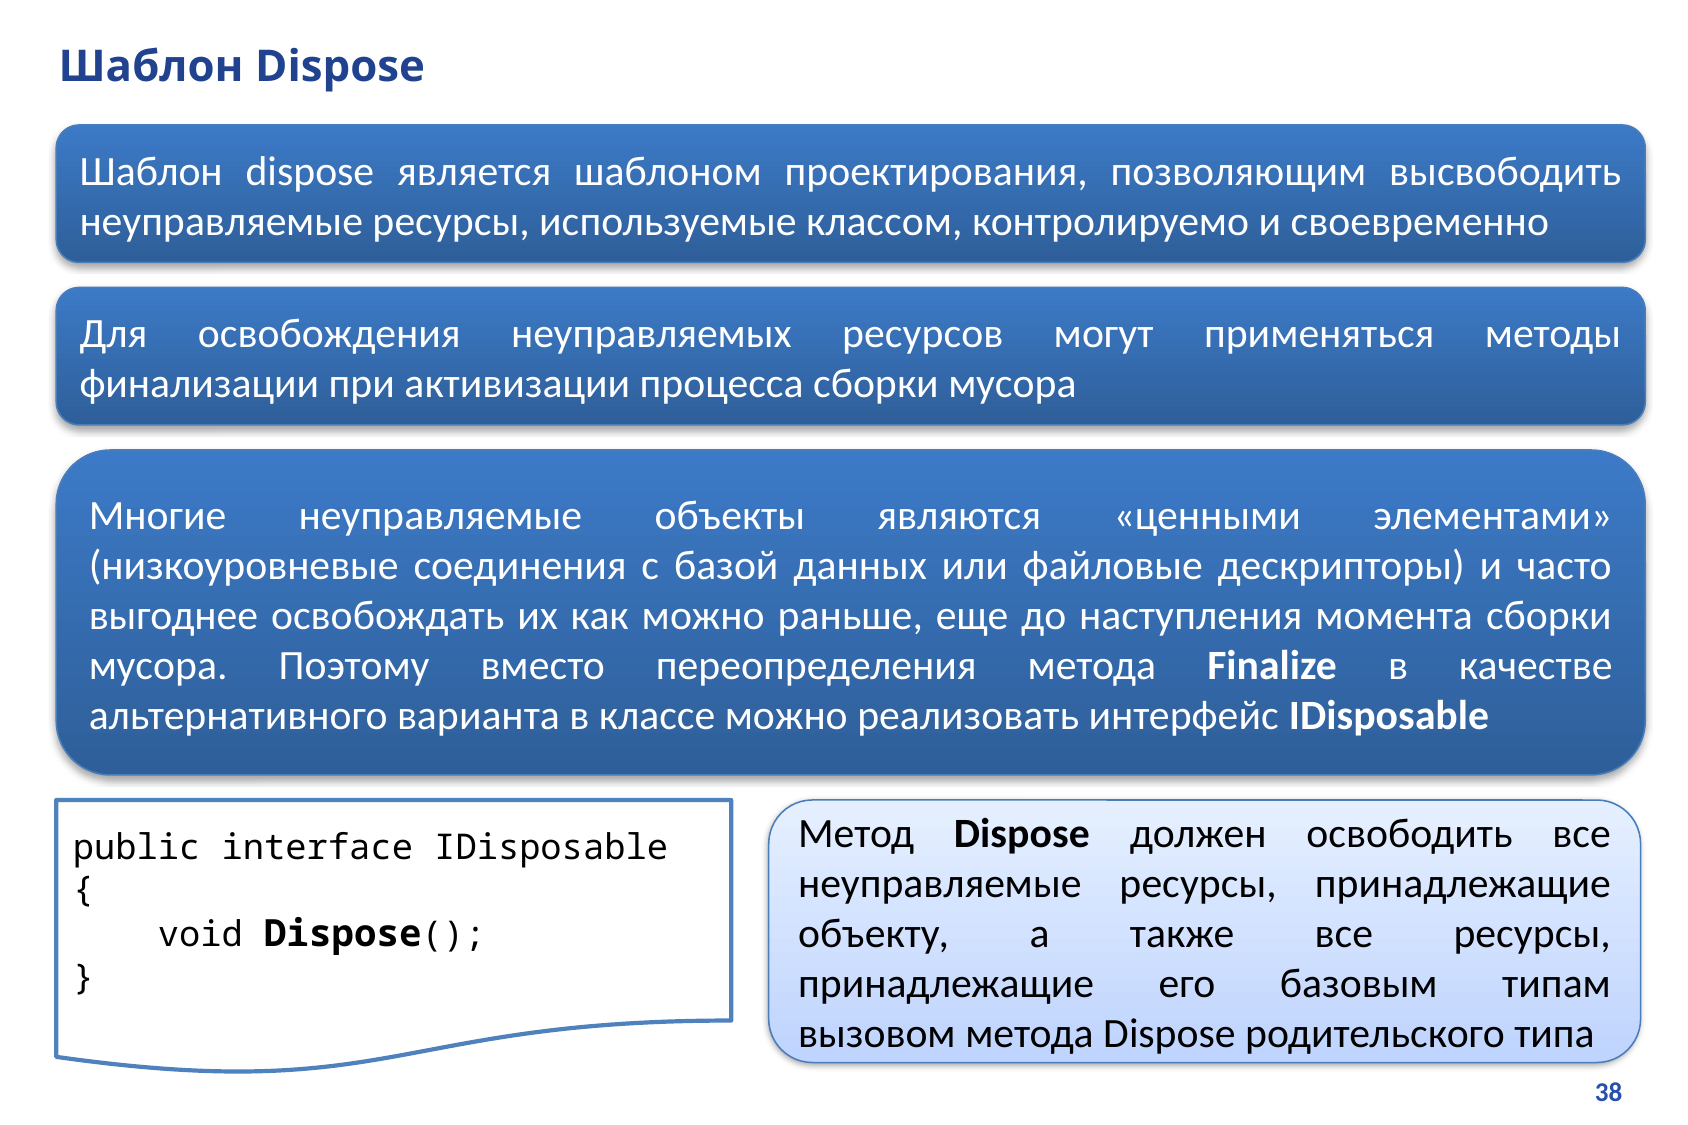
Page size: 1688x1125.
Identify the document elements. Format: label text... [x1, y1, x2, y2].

text_box public interface IDisposable { void Dispose(); } [54, 797, 734, 1074]
text_box Многие неуправляемые объекты являются «ценными элементами» (низкоуровневые соединения с базой данных или файловые дескрипторы) и часто выгоднее освобождать их как можно раньше, еще до наступления момента сборки мусора. Поэтому вместо переопределения метода Finalize в качестве альтернативного варианта в классе можно реализовать интерфейс IDisposable [55, 449, 1647, 776]
title Шаблон Dispose [41, 29, 1653, 90]
text_box Для освобождения неуправляемых ресурсов могут применяться методы финализации при активизации процесса сборки мусора [55, 286, 1647, 426]
text_box Метод Dispose должен освободить все неуправляемые ресурсы, принадлежащие объекту, а также все ресурсы, принадлежащие его базовым типам вызовом метода Dispose родительского типа [767, 799, 1642, 1064]
text_box Шаблон dispose является шаблоном проектирования, позволяющим высвободить неуправляемые ресурсы, используемые классом, контролируемо и своевременно [55, 124, 1647, 264]
